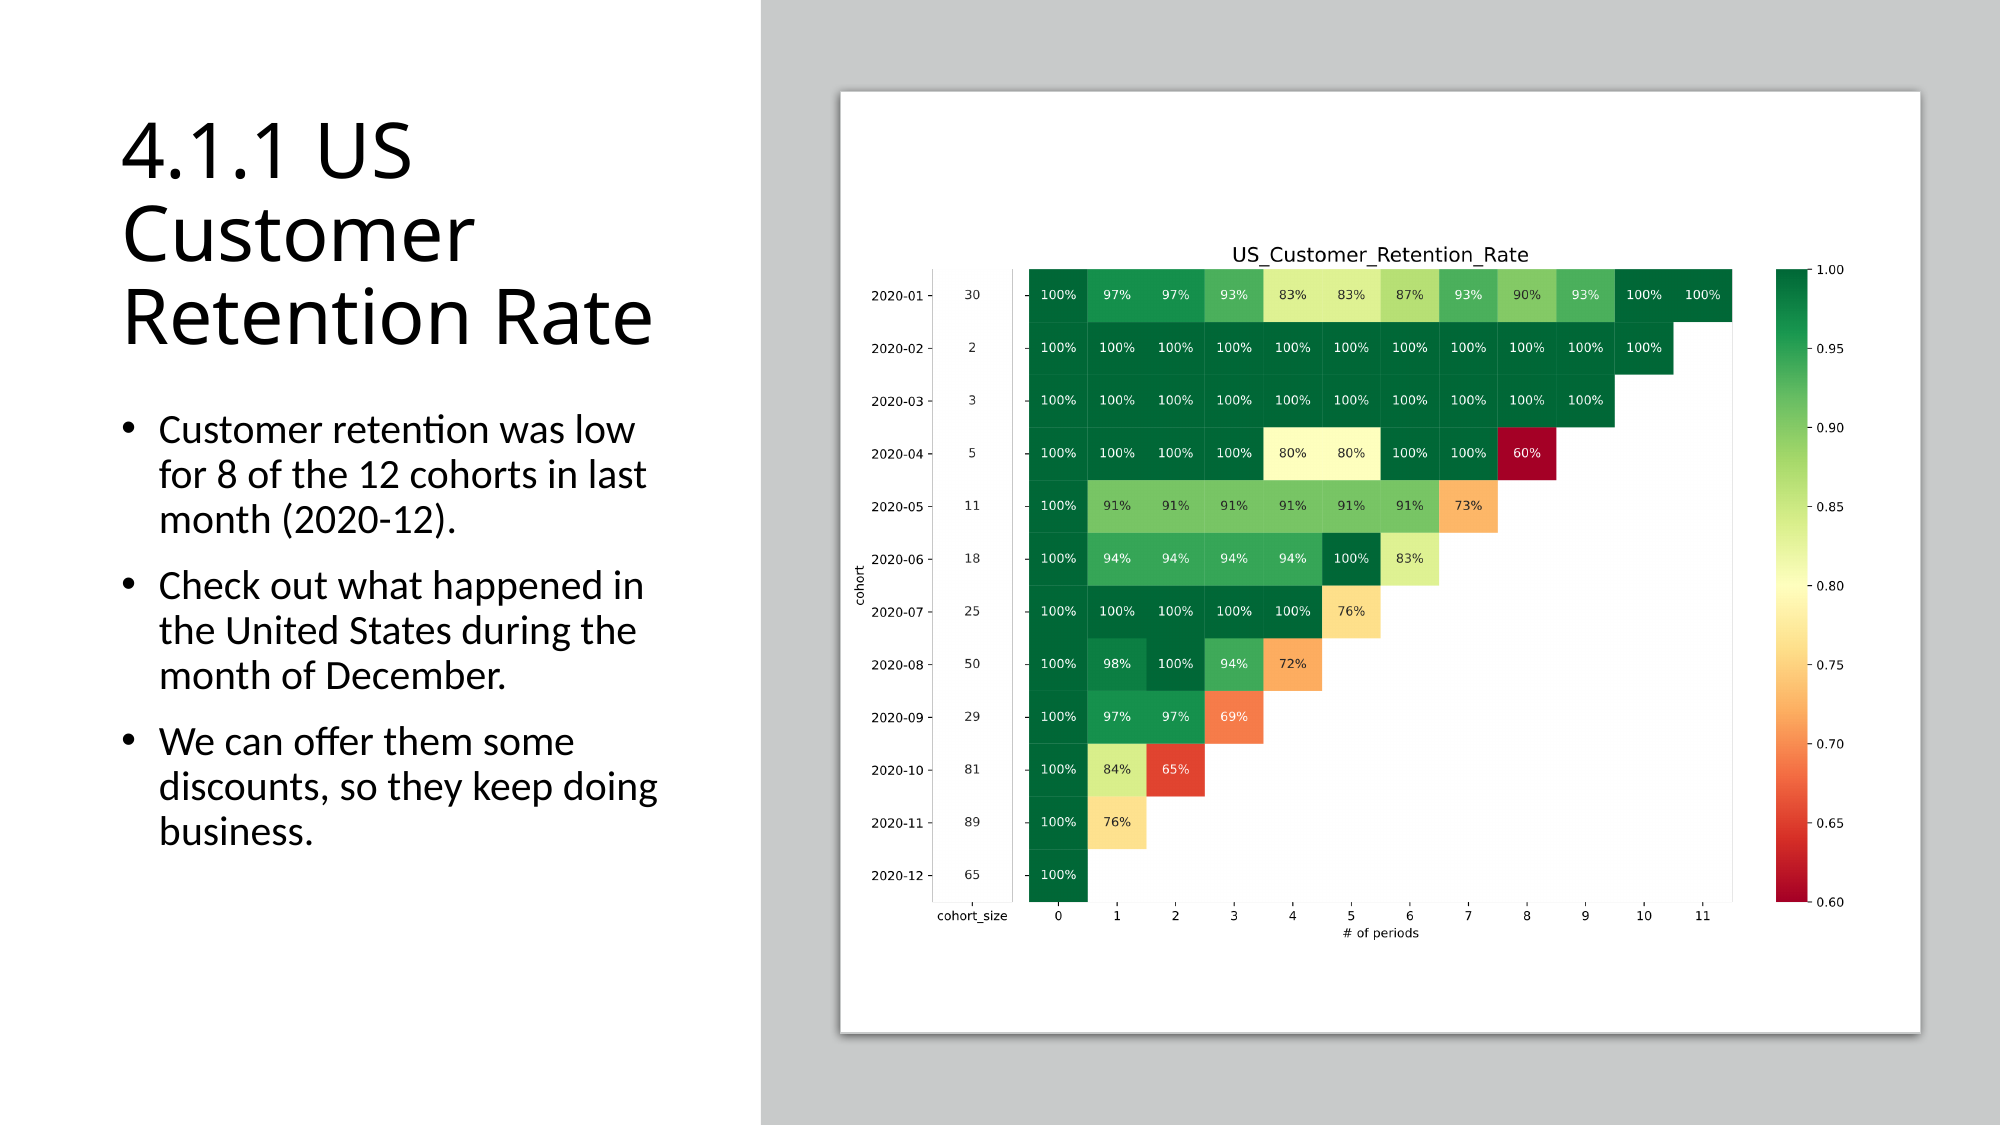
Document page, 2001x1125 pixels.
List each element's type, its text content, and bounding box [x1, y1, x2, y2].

list Customer retention was low for 8 of the 12 cohorts in last month (2020-12). Check out what happened in the United States during the month of December. We can offer them some discounts, so they keep doing business. [106, 399, 682, 1021]
picture [840, 233, 1921, 954]
text_box [839, 90, 1922, 1034]
title 4.1.1 US Customer Retention Rate [106, 103, 682, 370]
text_box [760, 0, 2000, 1125]
